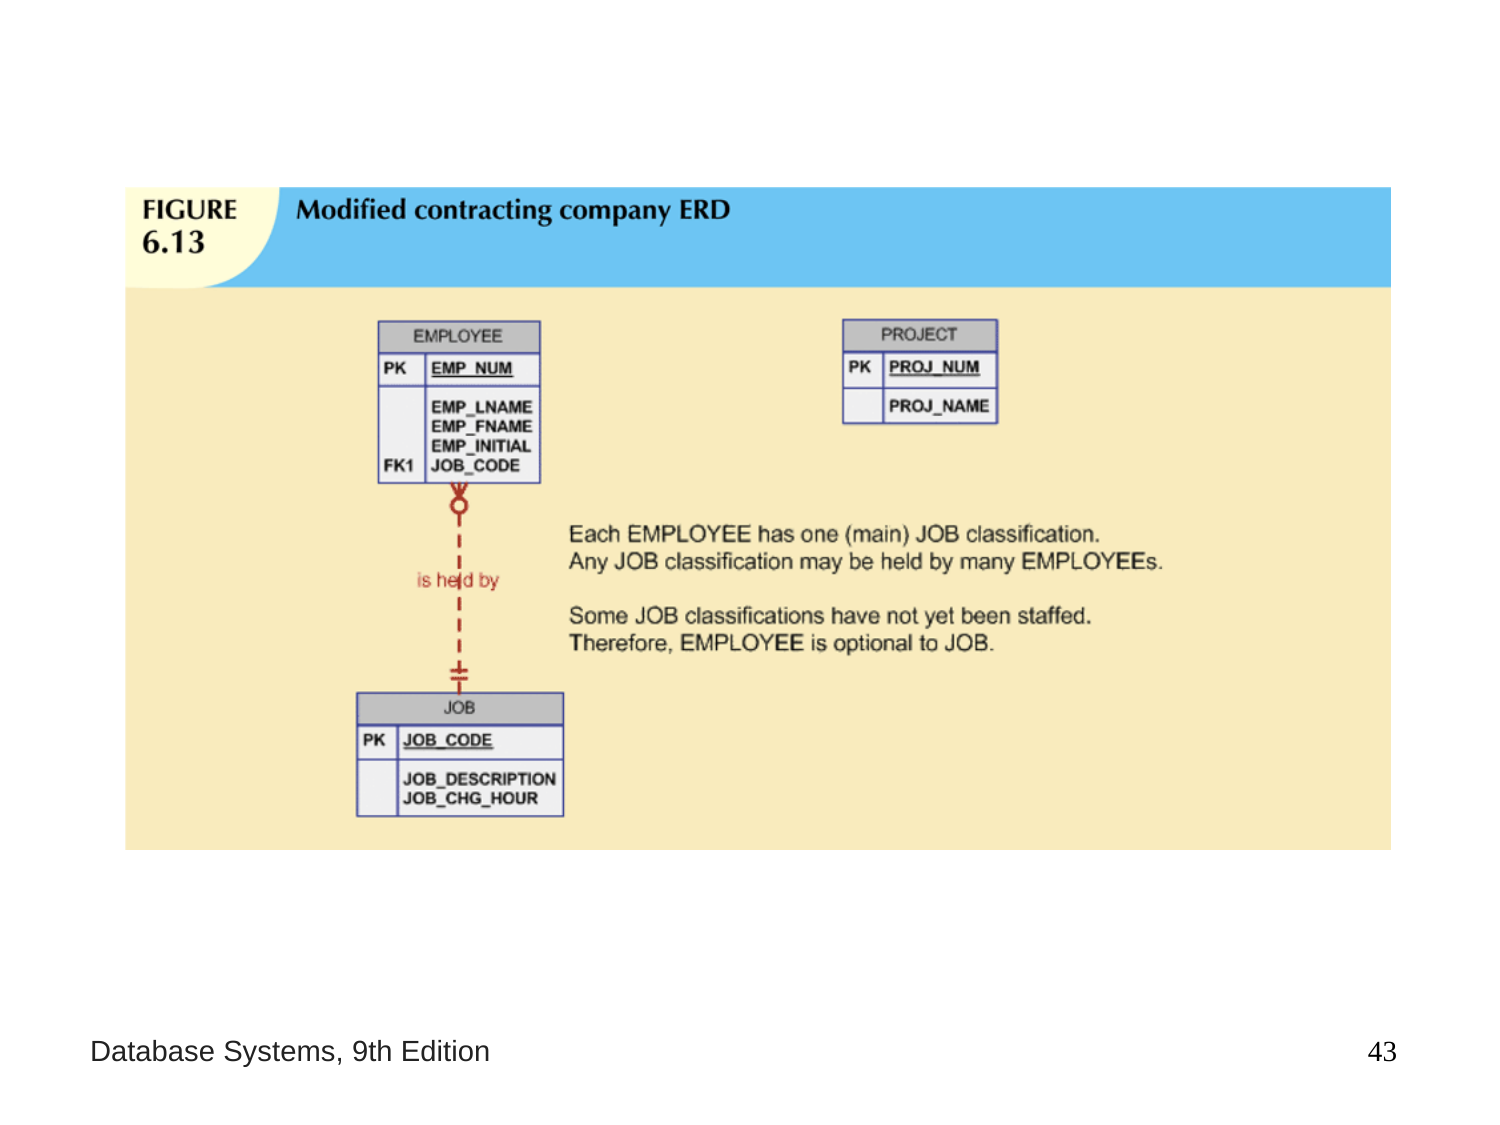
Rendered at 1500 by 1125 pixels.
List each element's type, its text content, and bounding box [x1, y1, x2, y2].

text_box ‹#› [1074, 1024, 1413, 1103]
picture [124, 187, 1391, 851]
text_box Database Systems, 9th Edition [75, 1025, 713, 1125]
